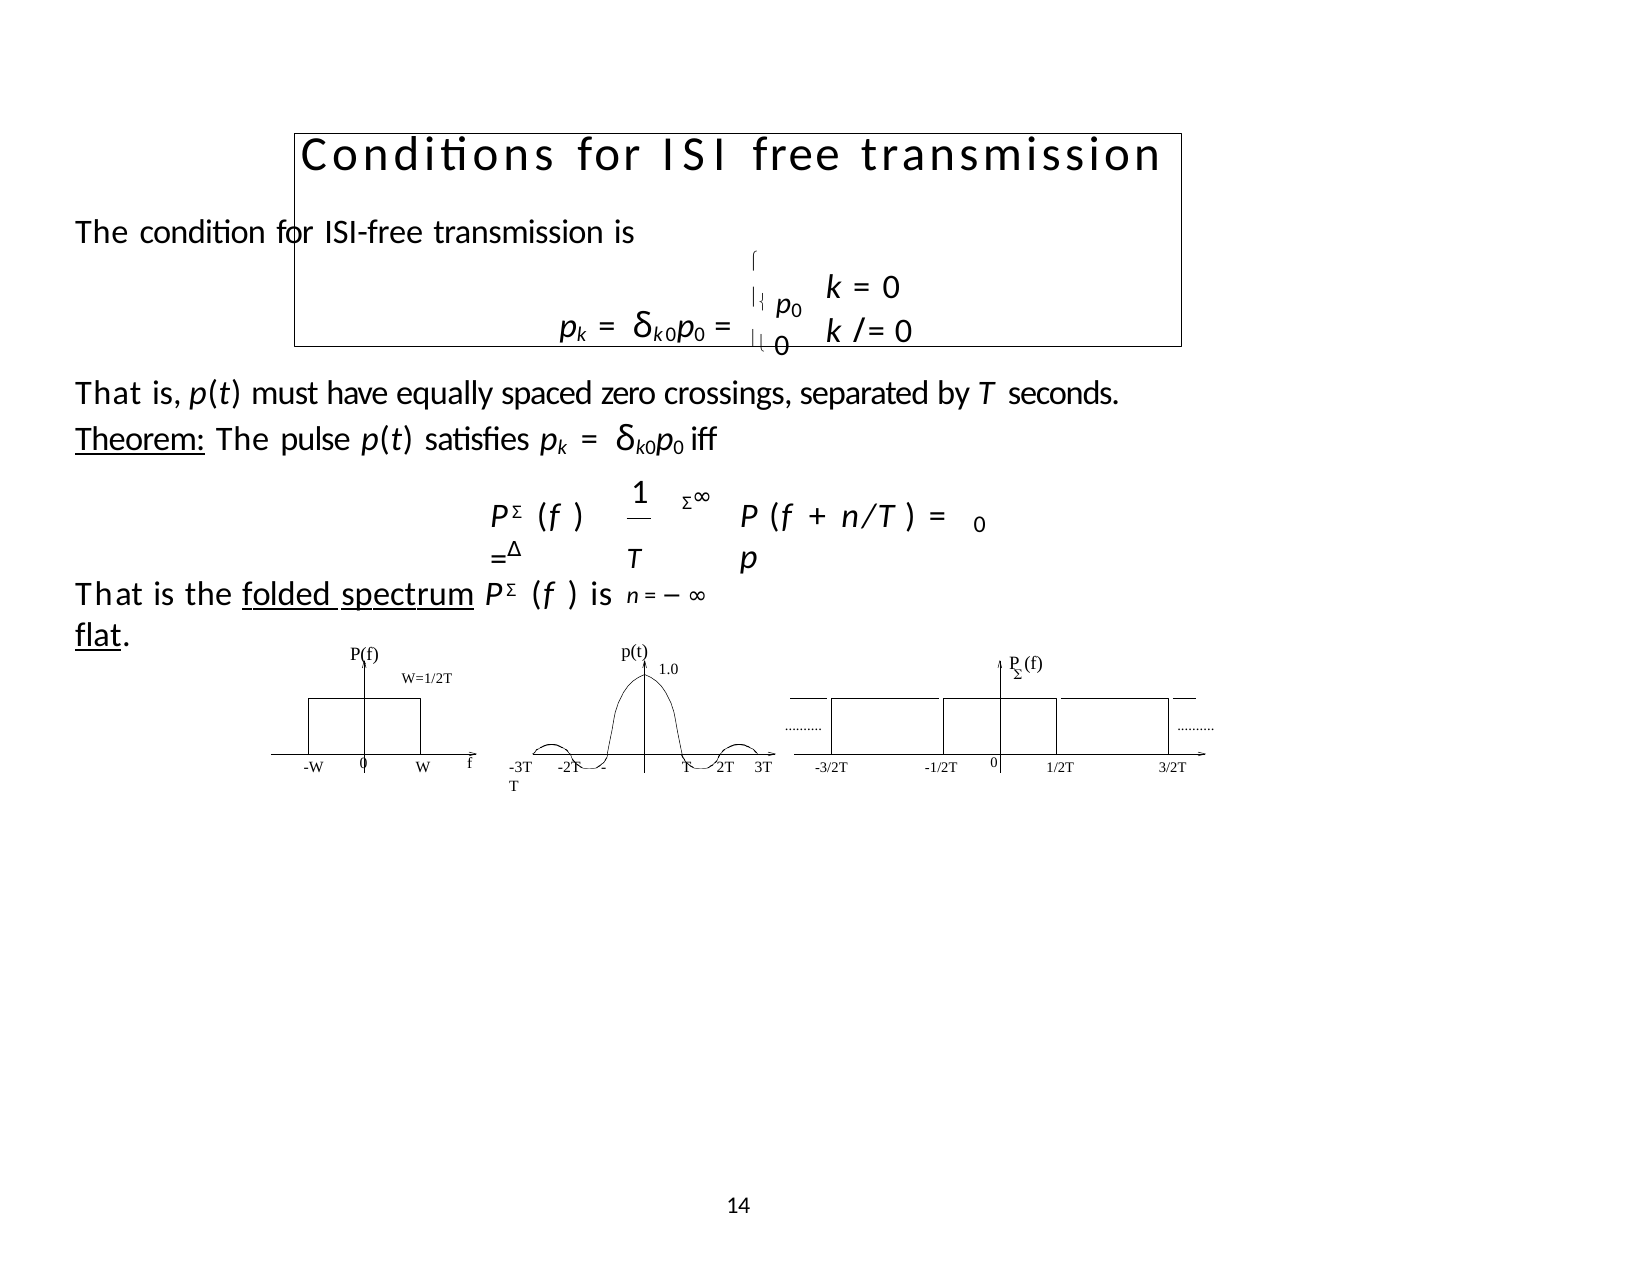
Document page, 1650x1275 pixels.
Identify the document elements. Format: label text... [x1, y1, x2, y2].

text_box  p0 [742, 251, 812, 322]
text_box [794, 660, 1206, 756]
text_box .......... [782, 713, 825, 734]
text_box p(t) 1.0 [619, 639, 681, 658]
text_box 0 [357, 750, 370, 772]
text_box That is the folded spectrum PΣ(f ) is flat. [68, 568, 662, 654]
title Conditions for ISI free transmission [294, 133, 1182, 347]
text_box The condition for ISI-free transmission is [73, 207, 643, 251]
text_box 1 [628, 467, 649, 511]
text_box That is, p(t) must have equally spaced zero crossings, separated by T seconds. Theorem: The pulse p(t) satisfies pk = δk0p0 iff [68, 366, 1166, 459]
text_box pk = δk0p0 =  0 [553, 283, 799, 362]
text_box T n=−∞ [624, 515, 736, 609]
text_box W [413, 754, 433, 776]
text_box 1/2T [1044, 755, 1077, 776]
text_box -1/2T [922, 755, 961, 776]
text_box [531, 660, 776, 773]
text_box  [746, 247, 769, 251]
text_box Σ∞ [675, 472, 715, 513]
text_box 0 [988, 751, 1000, 771]
text_box P (f) [1007, 649, 1044, 674]
text_box f [465, 750, 475, 772]
text_box .......... [1175, 713, 1217, 734]
text_box P(f) [348, 639, 382, 665]
text_box PΣ(f ) =∆ [483, 490, 618, 568]
text_box -W [301, 754, 326, 776]
text_box T 2T 3T -3/2T [780, 754, 849, 776]
text_box 14 [724, 1187, 752, 1219]
text_box -3T -2T -T [507, 754, 616, 795]
text_box [270, 665, 465, 754]
text_box W=1/2T [399, 666, 455, 687]
text_box 0 [971, 506, 988, 538]
text_box P (f + n/T ) = p [737, 490, 976, 576]
text_box k = 0 k /= 0 [823, 259, 917, 350]
text_box 3/2T [1156, 755, 1190, 776]
text_box  [1011, 674, 1025, 683]
